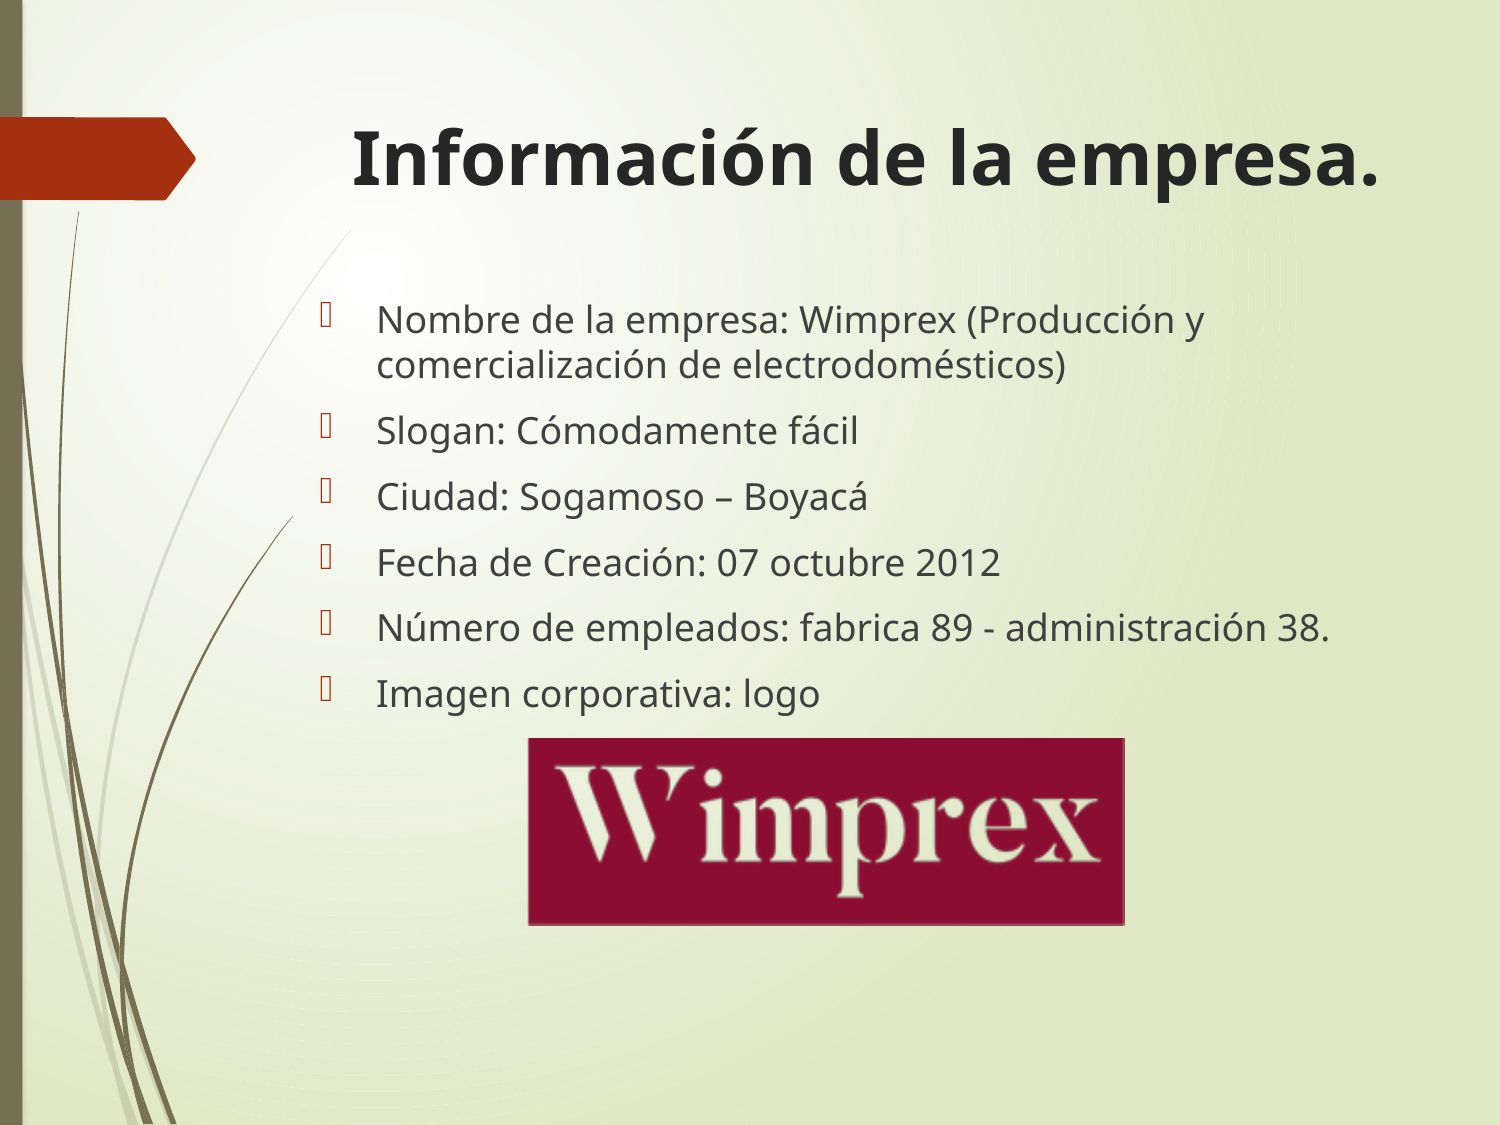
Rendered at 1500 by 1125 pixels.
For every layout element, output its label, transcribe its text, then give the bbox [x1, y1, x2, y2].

picture [527, 738, 1126, 927]
list Nombre de la empresa: Wimprex (Producción y comercialización de electrodomésticos) Slogan: Cómodamente fácil Ciudad: Sogamoso – Boyacá Fecha de Creación: 07 octubre 2012 Número de empleados: fabrica 89 - administración 38. Imagen corporativa: logo [304, 222, 1418, 997]
title Información de la empresa. [319, 102, 1416, 222]
